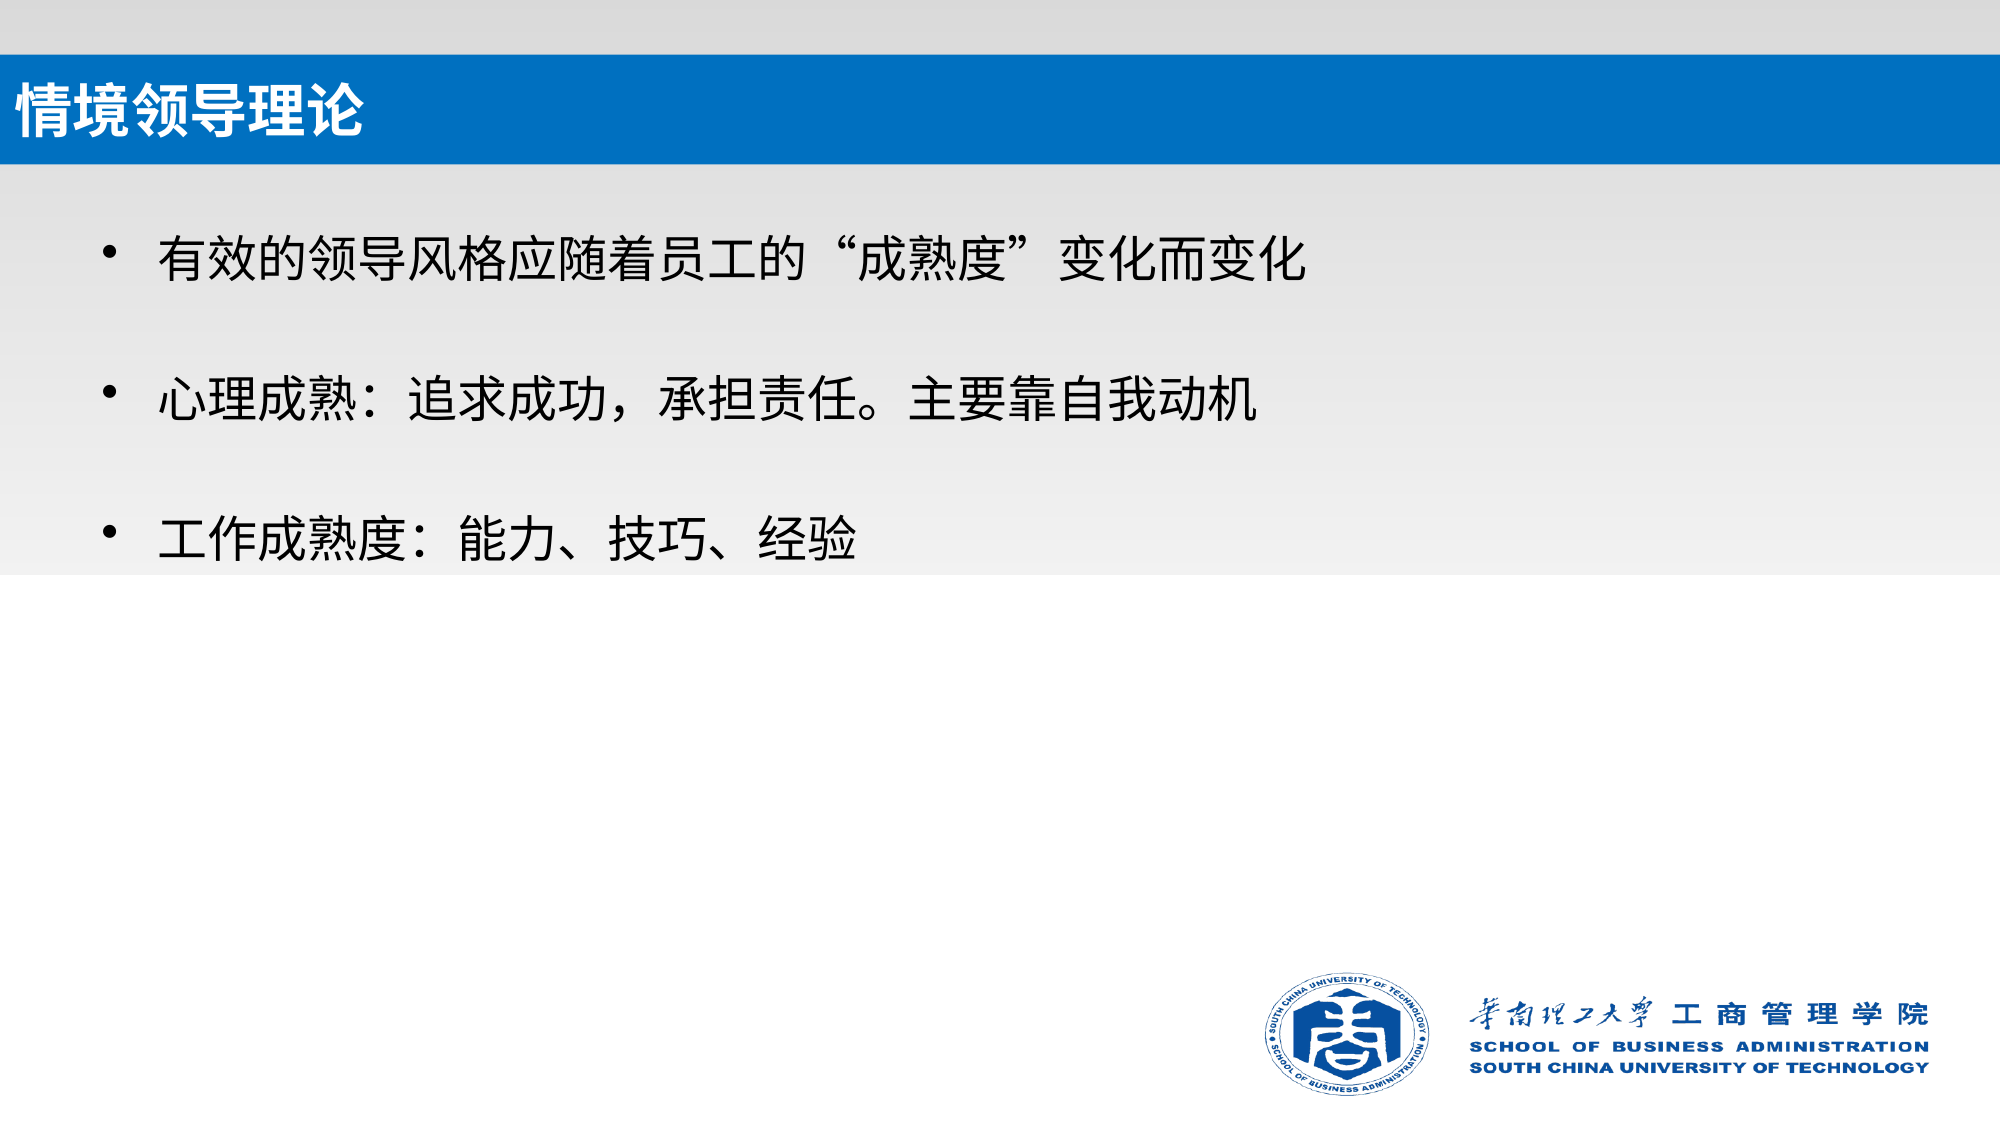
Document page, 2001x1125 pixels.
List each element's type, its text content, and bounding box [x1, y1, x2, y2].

list 有效的领导风格应随着员工的“成熟度”变化而变化 心理成熟：追求成功，承担责任。主要靠自我动机 工作成熟度：能力、技巧、经验 [86, 219, 1898, 1006]
title 情境领导理论 [0, 54, 2000, 165]
picture [1241, 941, 1961, 1125]
